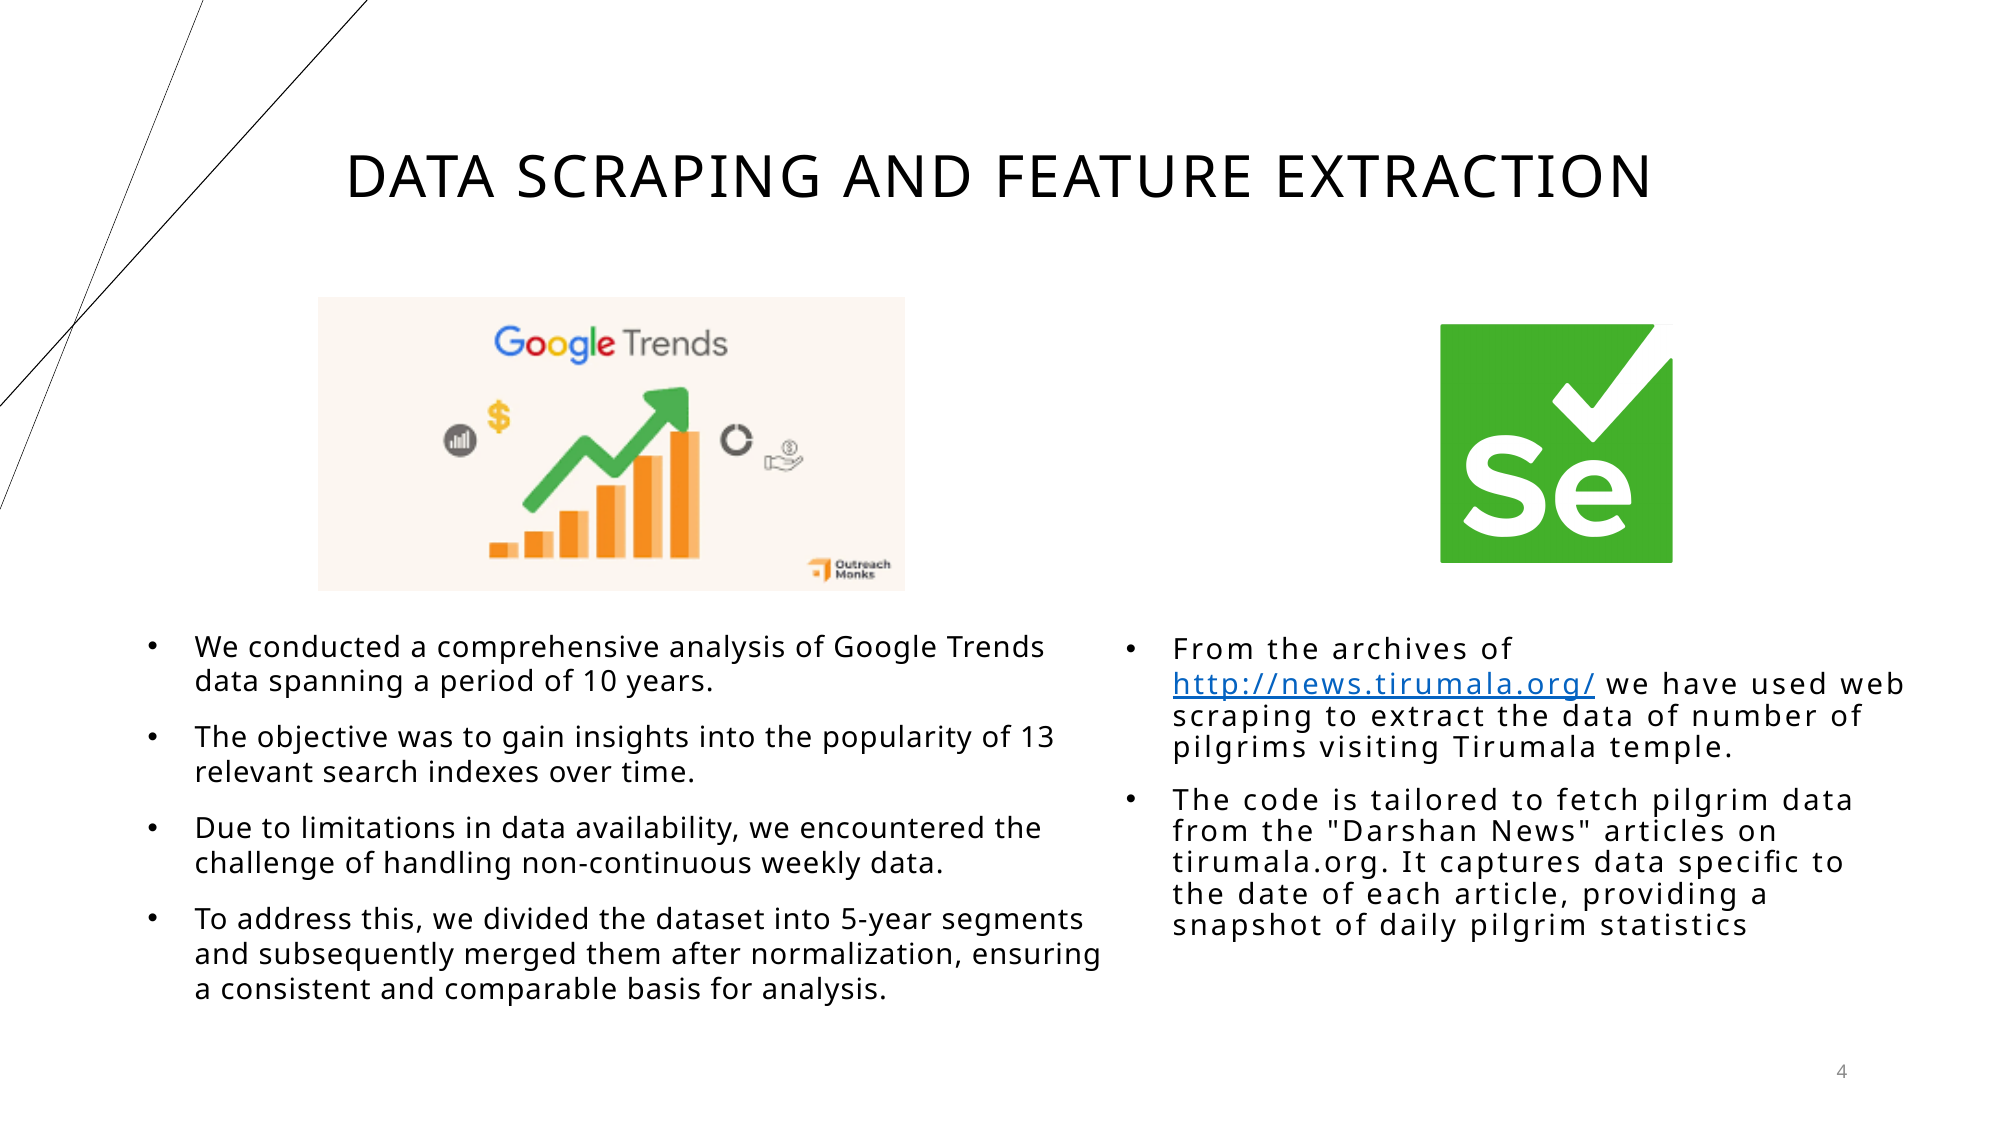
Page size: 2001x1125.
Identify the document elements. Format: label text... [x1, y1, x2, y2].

list We conducted a comprehensive analysis of Google Trends data spanning a period of 10 years. The objective was to gain insights into the popularity of 13 relevant search indexes over time. Due to limitations in data availability, we encountered the challenge of handling non-continuous weekly data. To address this, we divided the dataset into 5-year segments and subsequently merged them after normalization, ensuring a consistent and comparable basis for analysis. [132, 620, 1128, 1009]
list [318, 297, 905, 591]
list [1440, 324, 1673, 564]
list From the archives of http://news.tirumala.org/ we have used web scraping to extract the data of number of pilgrims visiting Tirumala temple. The code is tailored to fetch pilgrim data from the "Darshan News" articles on tirumala.org. It captures data specific to the date of each article, providing a snapshot of daily pilgrim statistics [1110, 587, 1925, 1041]
title Data scraping and feature extraction [203, 0, 1797, 219]
slide_number 4 [1412, 1042, 1863, 1103]
